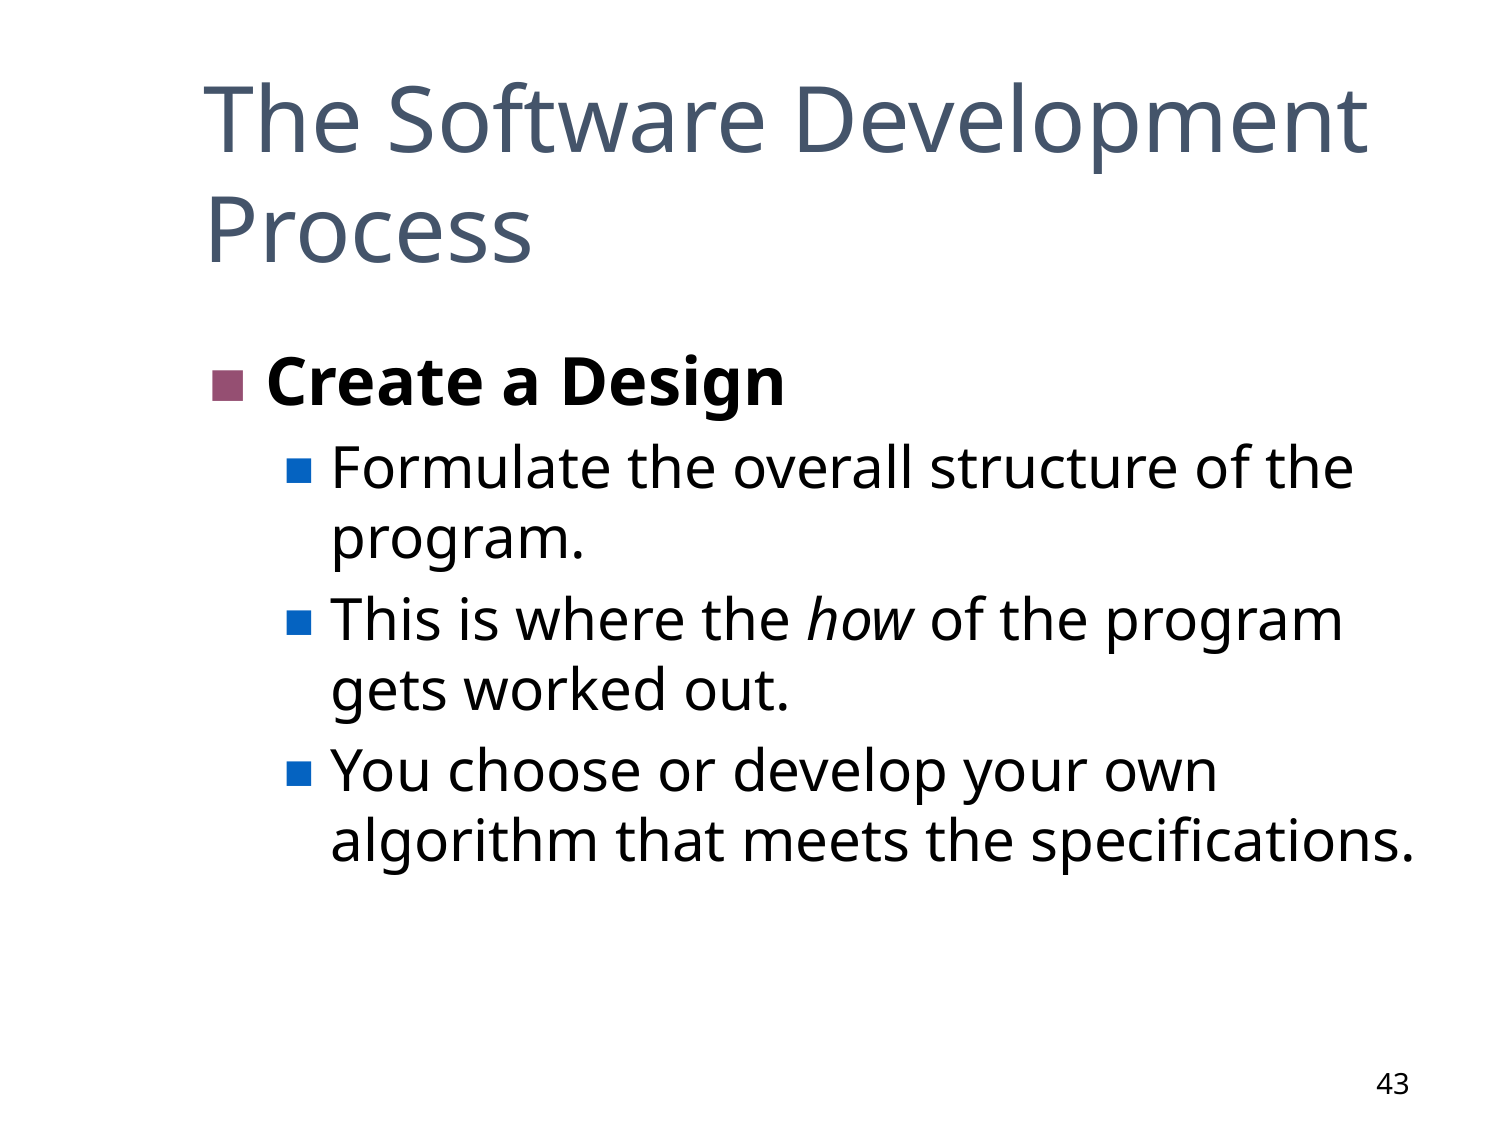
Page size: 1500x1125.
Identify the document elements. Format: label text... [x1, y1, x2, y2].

text_box 43 [1112, 1037, 1425, 1113]
title The Software Development Process [188, 101, 1468, 289]
list Create a Design Formulate the overall structure of the program. This is where the how of the program gets worked out. You choose or develop your own algorithm that meets the specifications. [193, 331, 1469, 1006]
